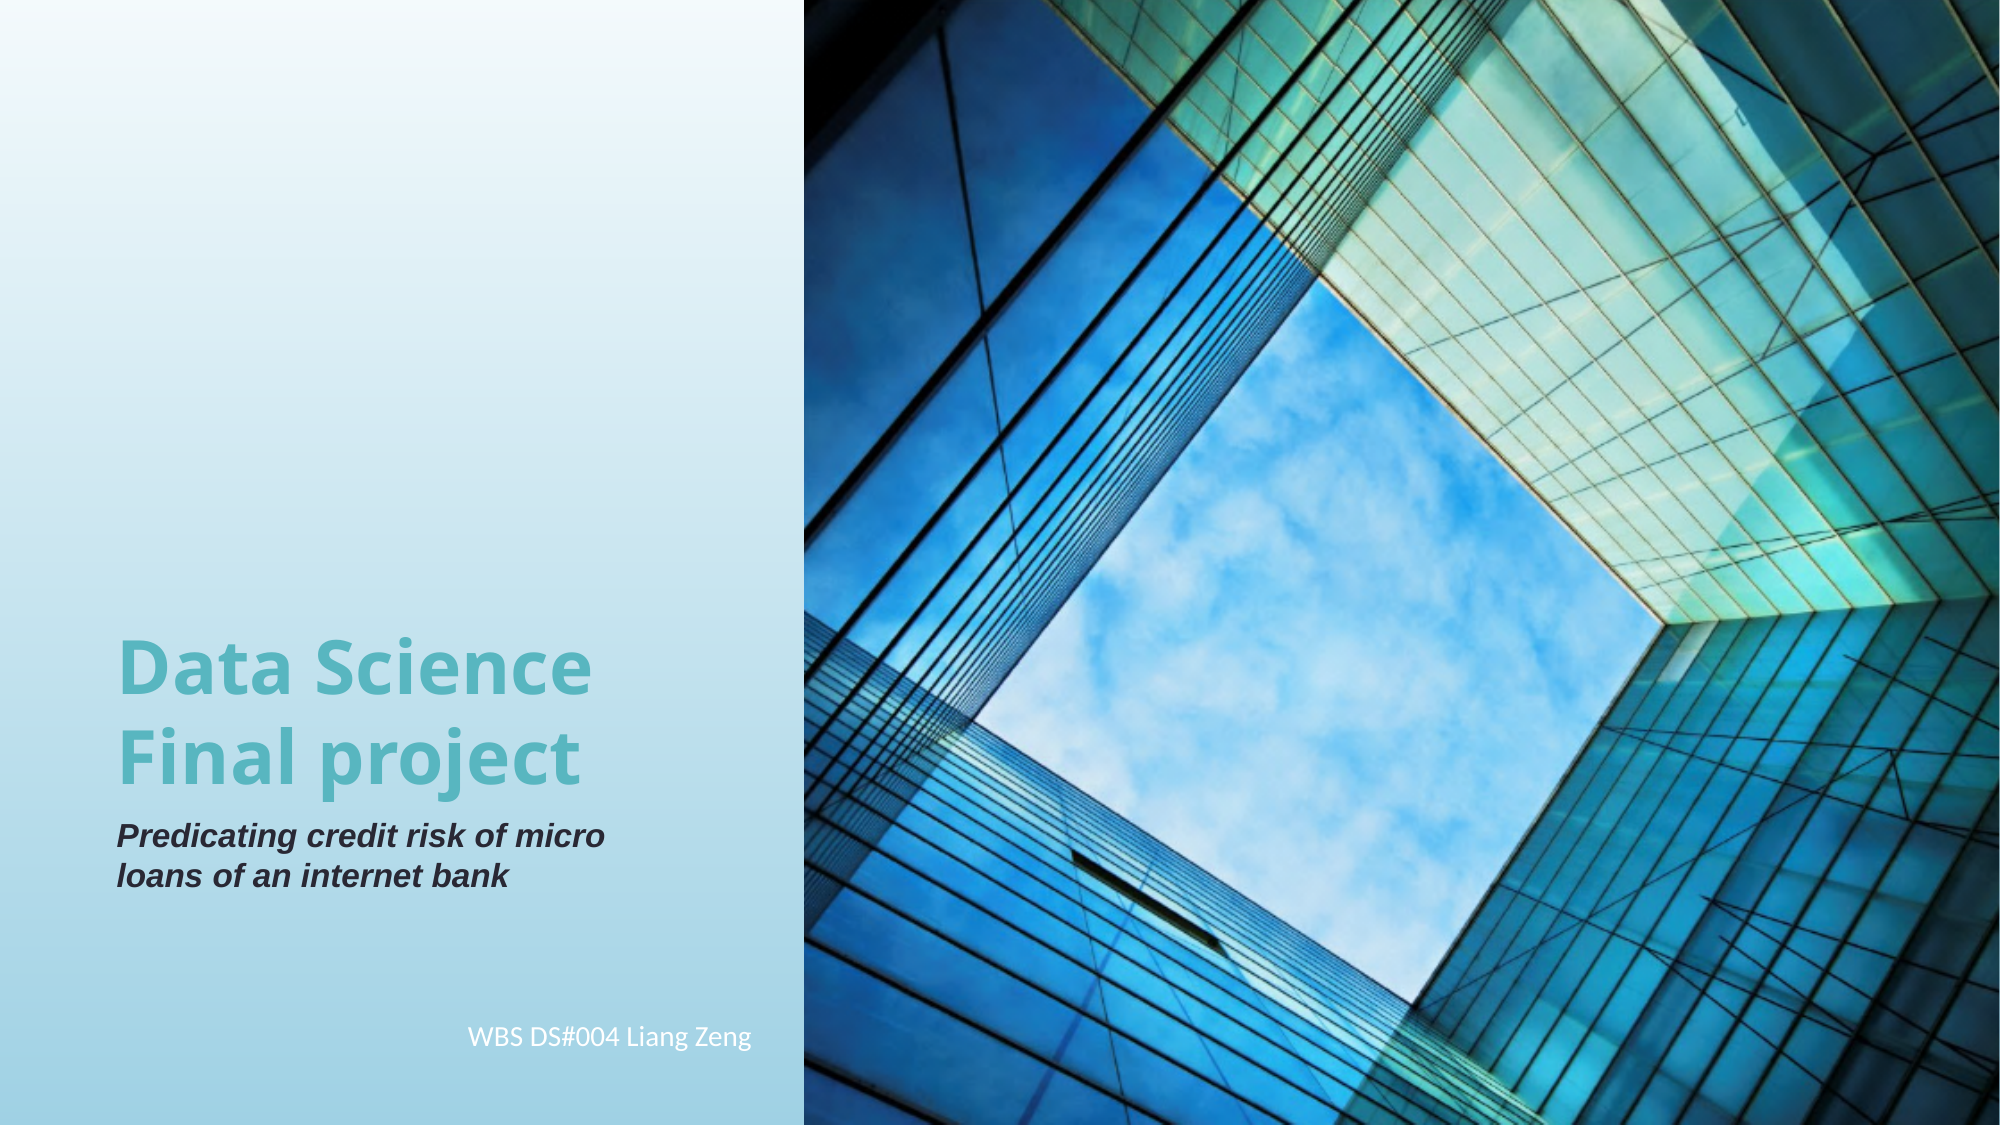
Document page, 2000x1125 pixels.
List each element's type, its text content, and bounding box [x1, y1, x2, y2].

text_box WBS DS#004 Liang Zeng [432, 1010, 788, 1060]
title Data Science Final project [101, 32, 752, 807]
subtitle Predicating credit risk of micro loans of an internet bank [101, 806, 681, 932]
picture [804, 0, 2000, 1125]
